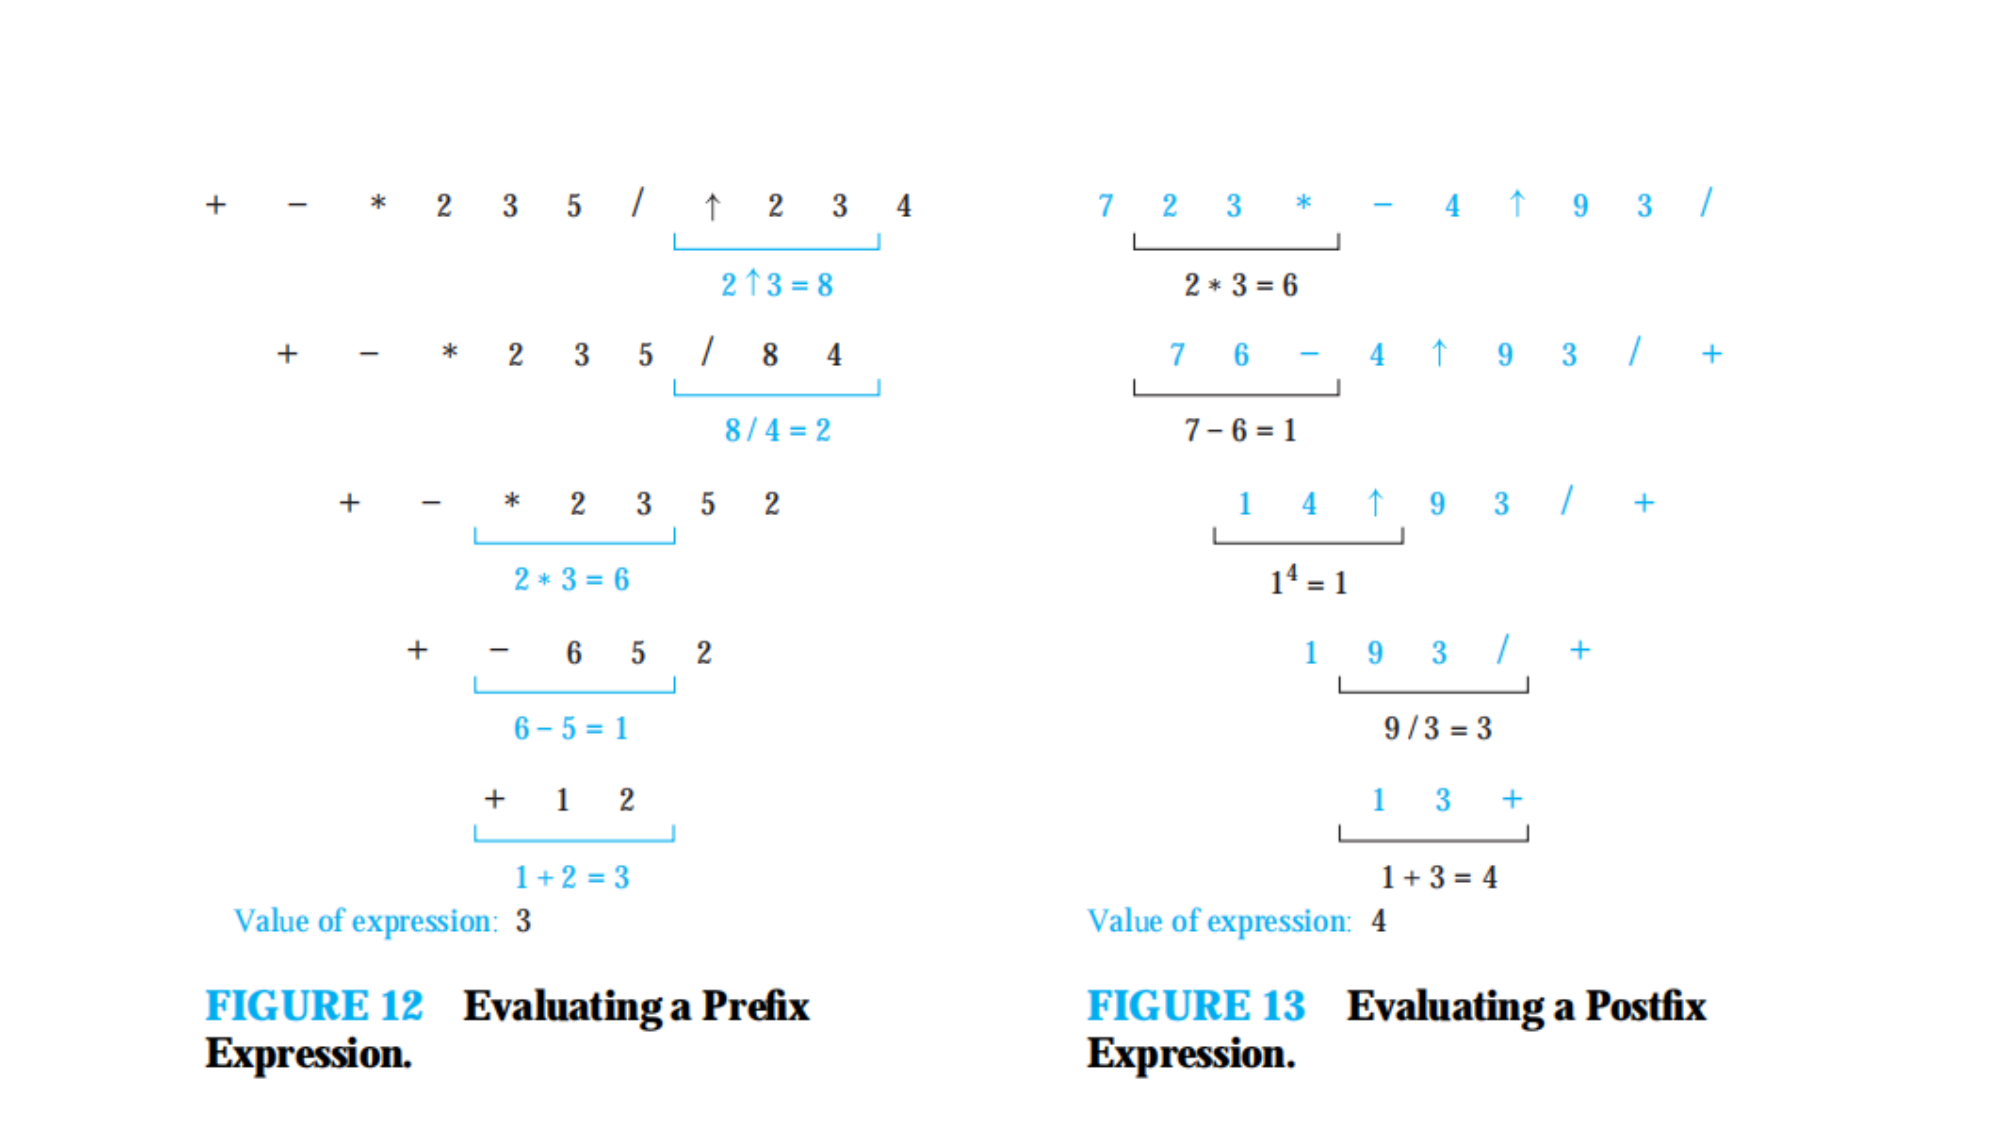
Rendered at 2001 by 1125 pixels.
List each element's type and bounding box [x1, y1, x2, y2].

list [90, 134, 1765, 1096]
